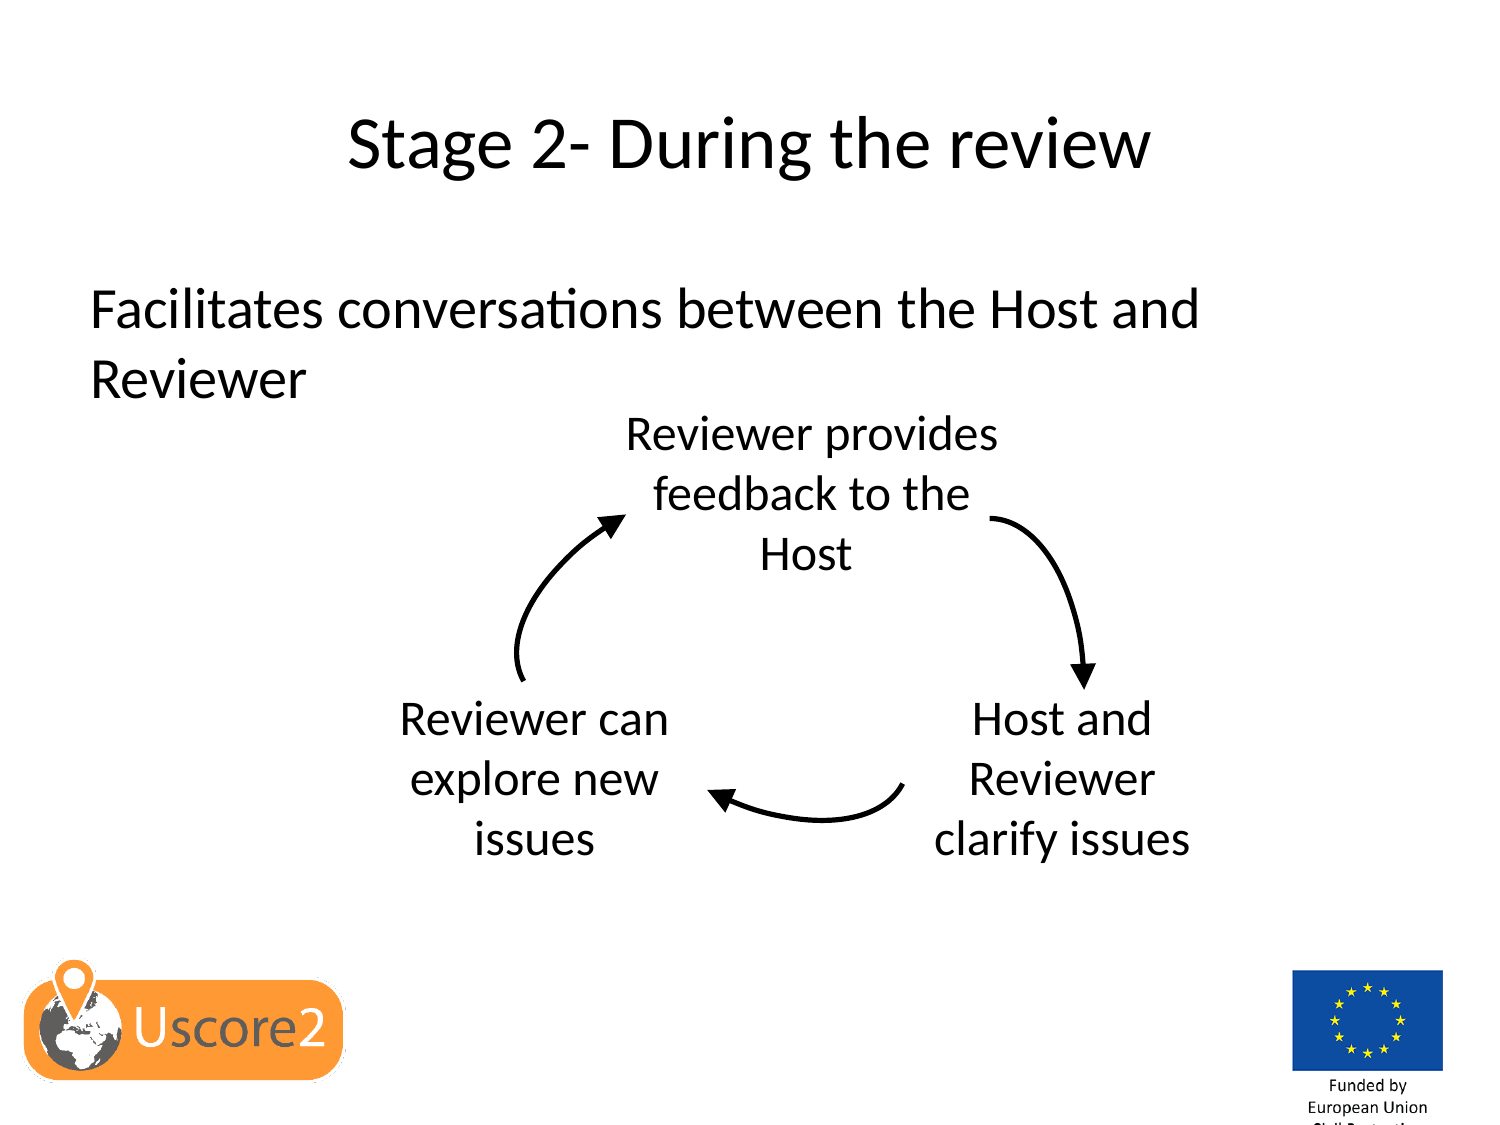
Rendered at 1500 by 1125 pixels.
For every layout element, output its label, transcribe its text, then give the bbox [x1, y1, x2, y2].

text_box Reviewer provides feedback to the Host [608, 393, 1016, 588]
text_box [515, 514, 673, 682]
list Facilitates conversations between the Host and Reviewer [75, 262, 1425, 492]
title Stage 2- During the review [75, 45, 1425, 233]
text_box Reviewer can explore new issues [366, 677, 703, 873]
text_box [707, 705, 904, 822]
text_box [20, 956, 1476, 1125]
text_box Host and Reviewer clarify issues [915, 677, 1210, 873]
text_box [989, 517, 1094, 690]
